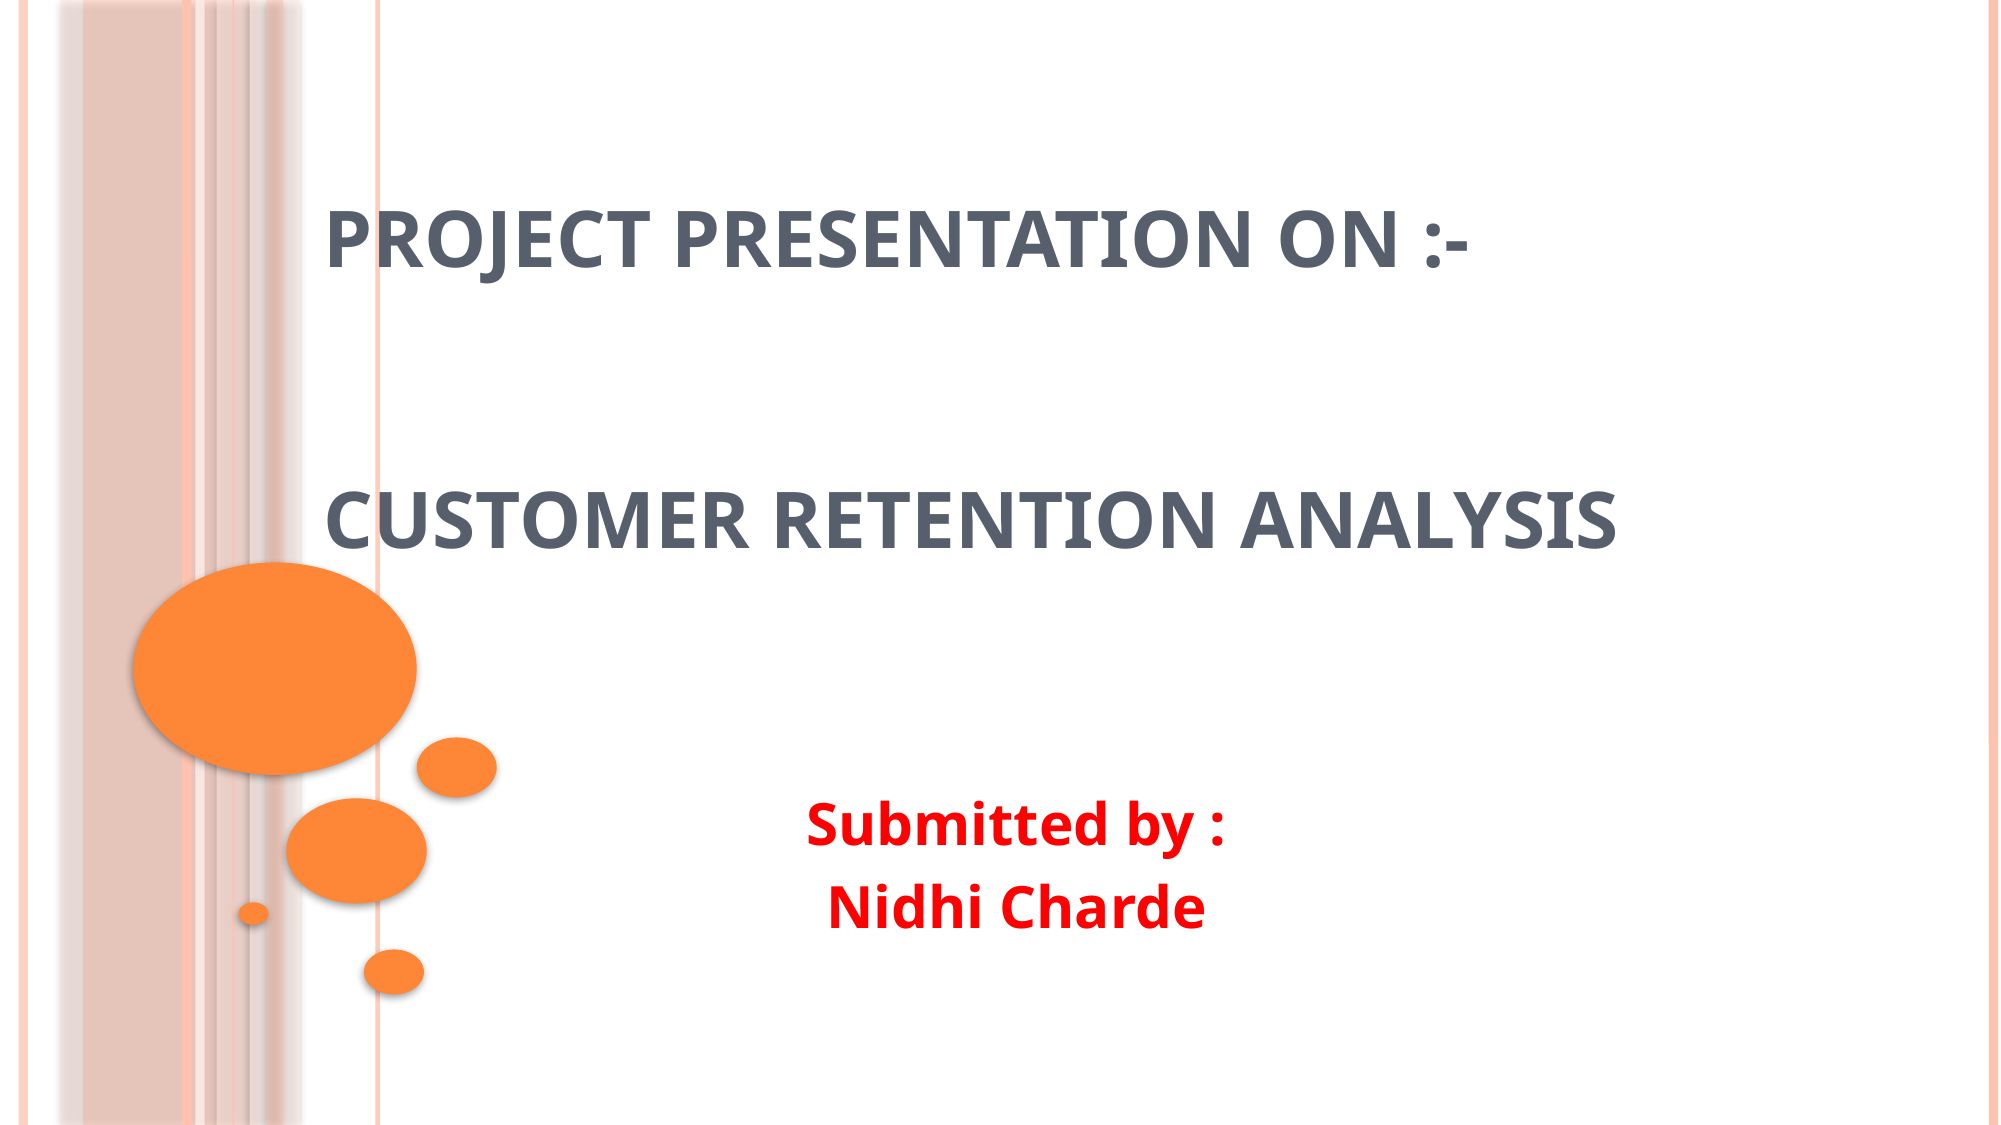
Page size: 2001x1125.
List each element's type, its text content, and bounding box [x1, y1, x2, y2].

subtitle Submitted by : Nidhi Charde [762, 780, 1271, 930]
title Project presentation on :- CUSTOMER RETENTION ANALYSIS [308, 180, 1809, 573]
